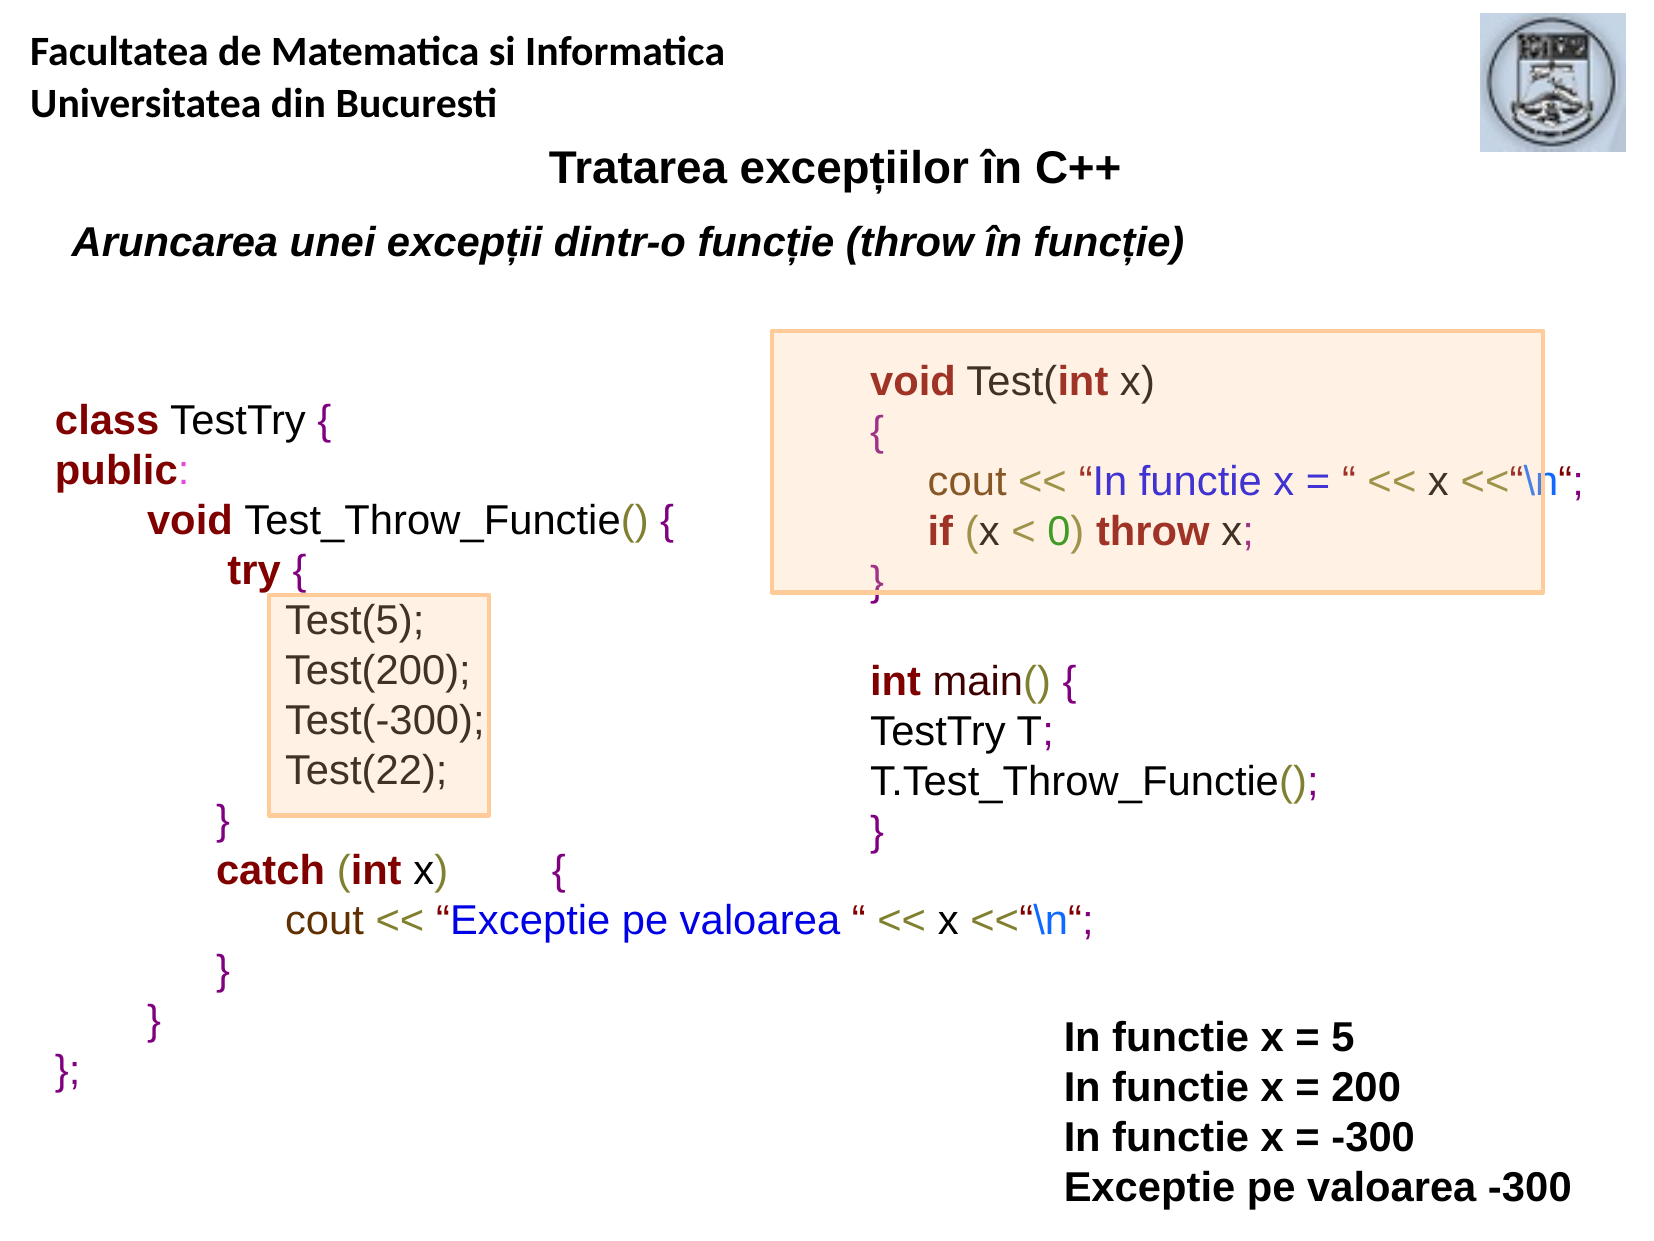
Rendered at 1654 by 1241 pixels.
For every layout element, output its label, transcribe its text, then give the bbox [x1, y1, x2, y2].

text_box In functie x = 5 In functie x = 200 In functie x = -300 Exceptie pe valoarea -300 [1047, 1105, 1613, 1218]
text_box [54, 330, 1615, 1097]
text_box Facultatea de Matematica si Informatica Universitatea din Bucuresti [13, 13, 841, 122]
picture [1480, 13, 1626, 152]
text_box Aruncarea unei excepții dintr-o funcție (throw în funcție) [55, 206, 1427, 274]
text_box Tratarea excepțiilor în C++ [380, 135, 1290, 206]
